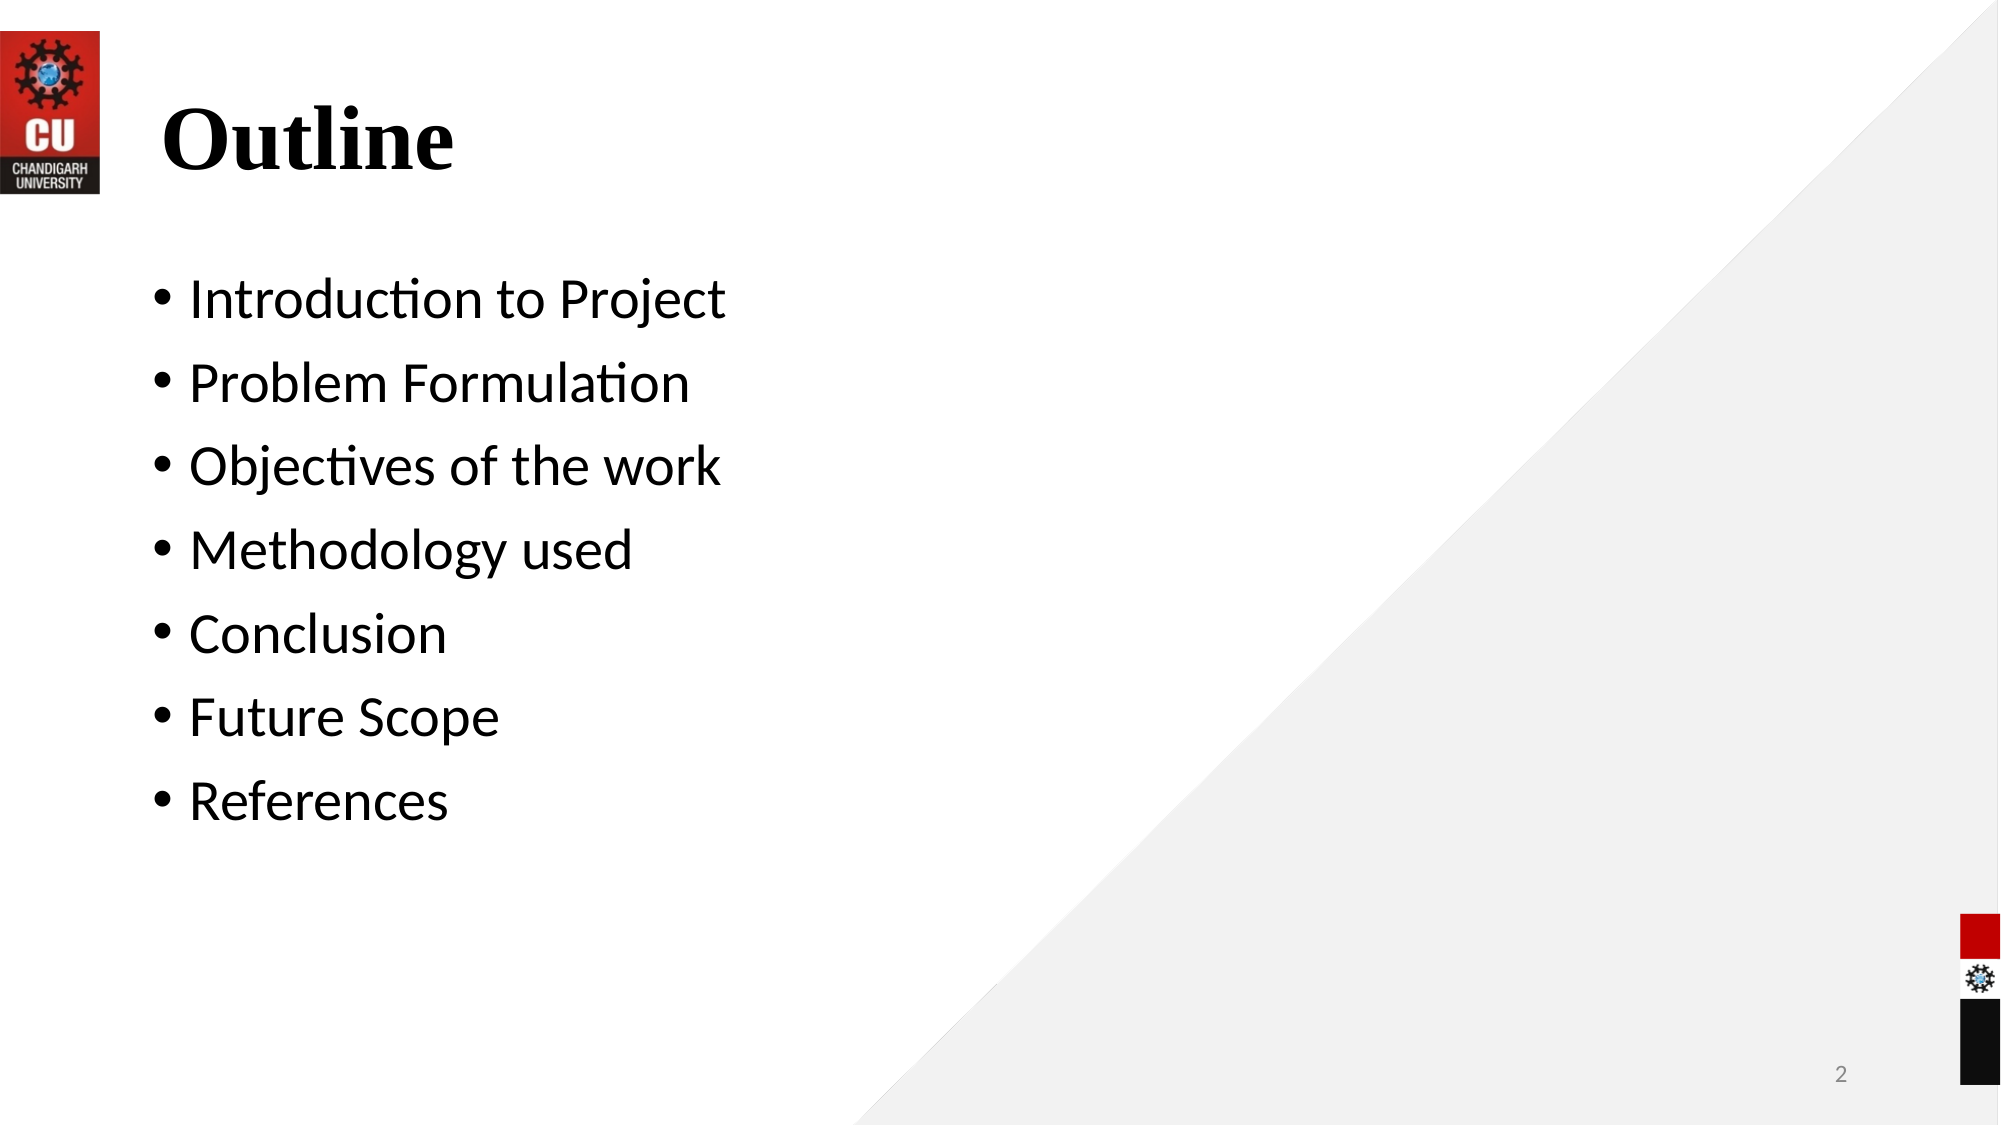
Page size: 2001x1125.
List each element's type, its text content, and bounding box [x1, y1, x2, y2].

title Outline [145, 59, 1871, 220]
list Introduction to Project Problem Formulation Objectives of the work Methodology used Conclusion Future Scope References [137, 260, 1863, 1073]
slide_number 2 [1412, 1042, 1863, 1103]
picture [0, 0, 2001, 1125]
